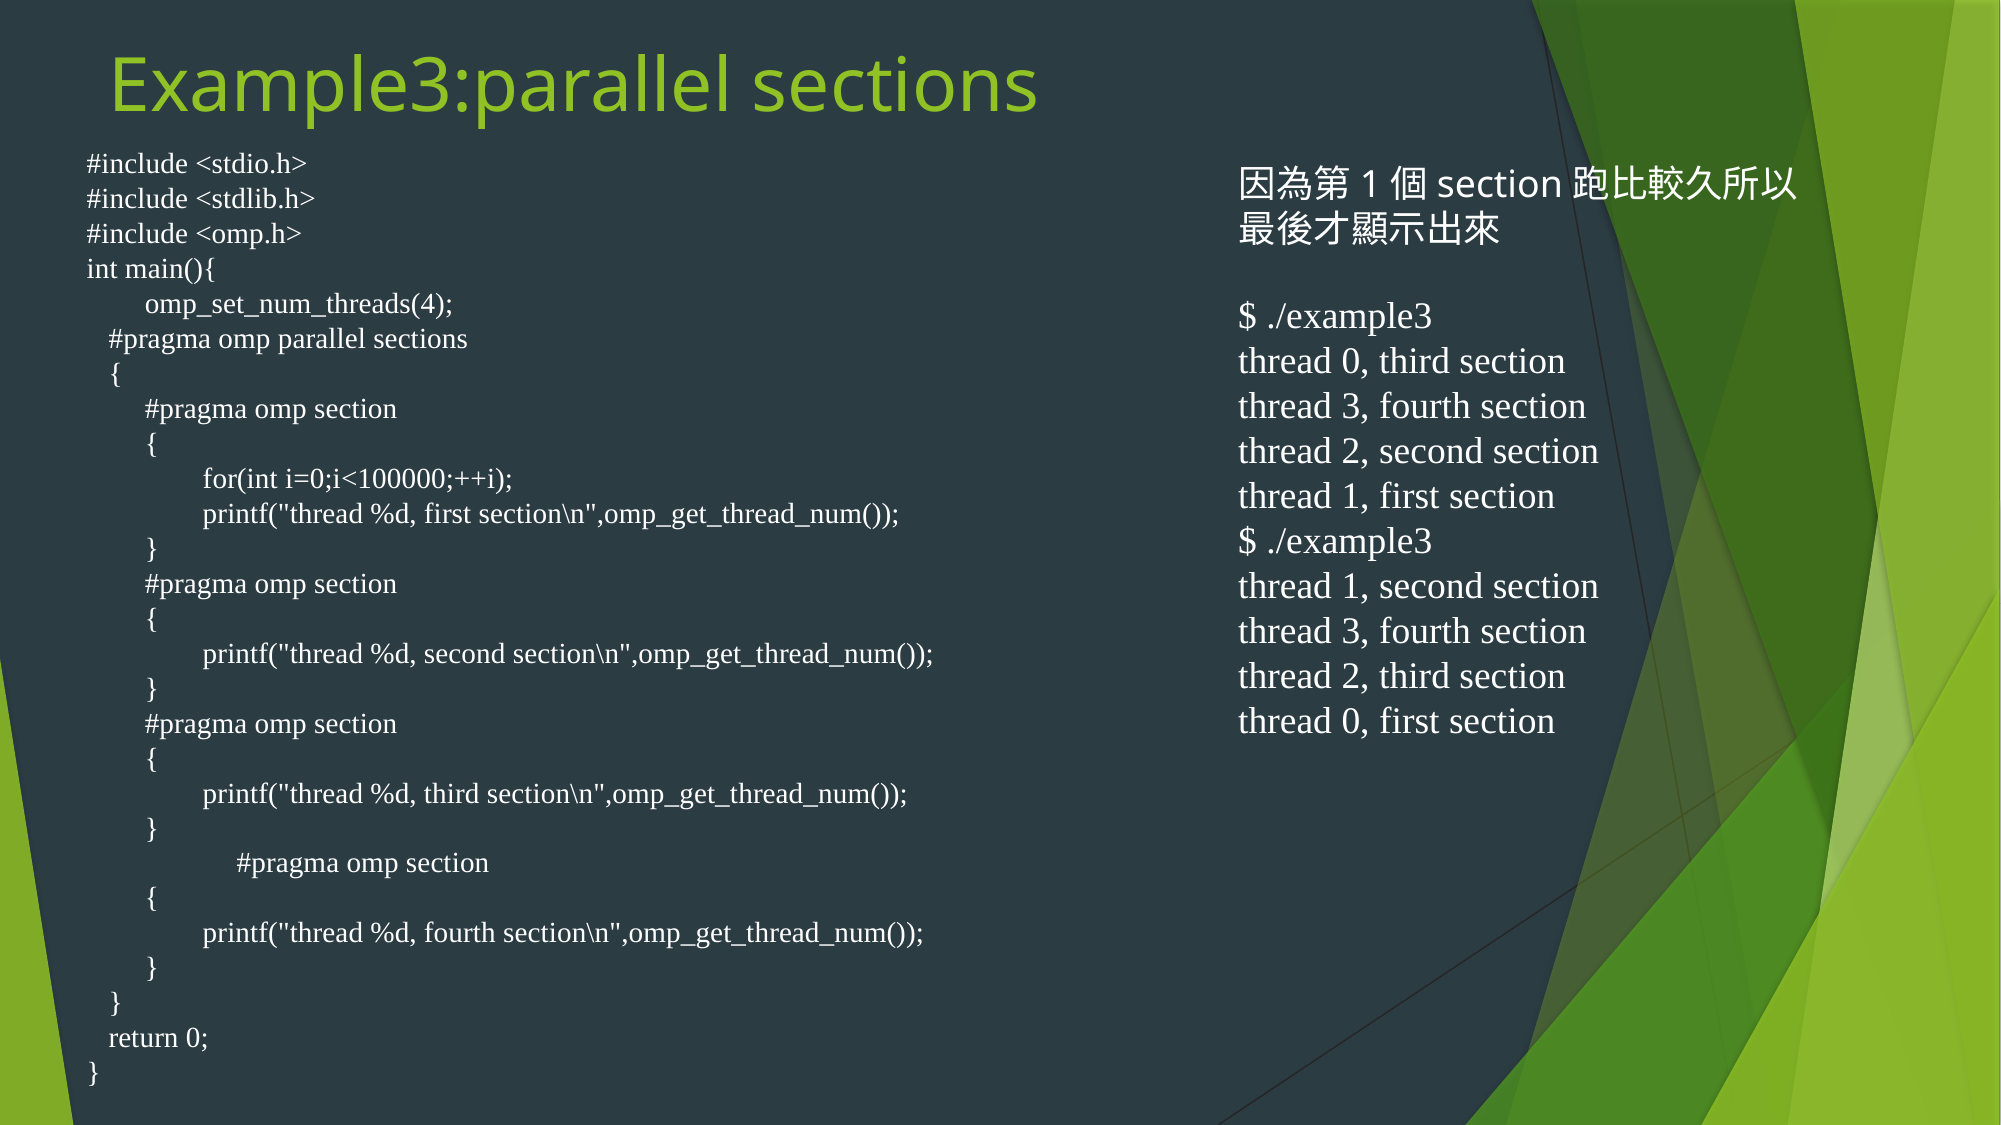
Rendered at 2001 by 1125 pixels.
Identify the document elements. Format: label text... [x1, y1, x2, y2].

text_box #include <stdio.h> #include <stdlib.h> #include <omp.h> int main(){ omp_set_num_threads(4); #pragma omp parallel sections { #pragma omp section { for(int i=0;i<100000;++i); printf("thread %d, first section\n",omp_get_thread_num()); } #pragma omp section { printf("thread %d, second section\n",omp_get_thread_num()); } #pragma omp section { printf("thread %d, third section\n",omp_get_thread_num()); } #pragma omp section { printf("thread %d, fourth section\n",omp_get_thread_num()); } } return 0; } [71, 137, 1707, 1125]
title Example3:parallel sections [93, 28, 1708, 152]
text_box 因為第1個section跑比較久所以最後才顯示出來​ [1707, 152, 1827, 258]
text_box $ ./example3 thread 0, third section thread 3, fourth section thread 2, second section thread 1, first section $ ./example3 thread 1, second section thread 3, fourth section thread 2, third section thread 0, first section [1707, 284, 1957, 794]
